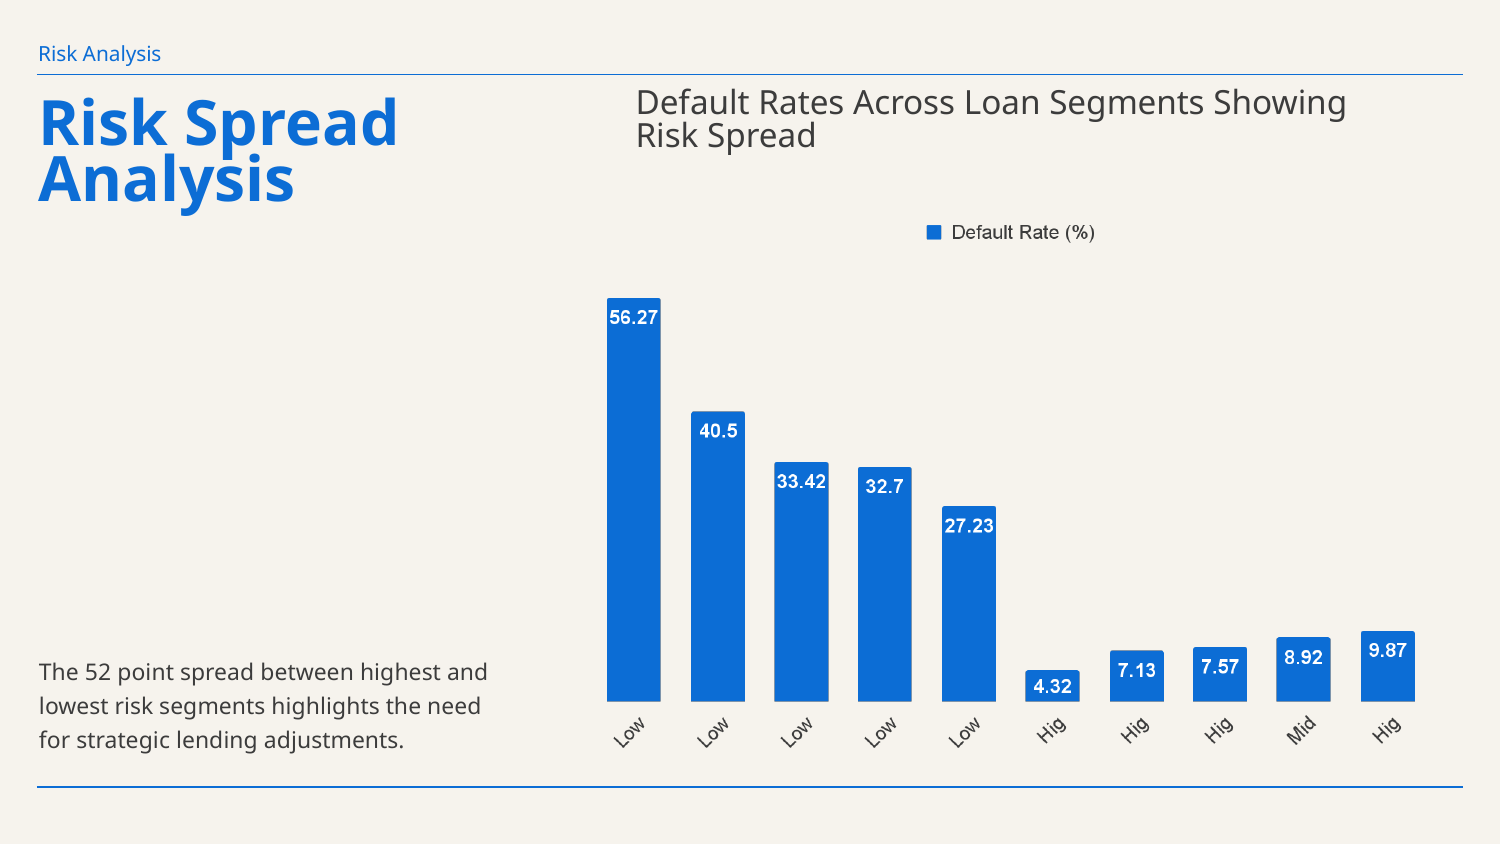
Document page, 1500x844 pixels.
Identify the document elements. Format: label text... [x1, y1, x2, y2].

picture [576, 192, 1444, 757]
text_box Risk Analysis [38, 25, 732, 66]
subtitle Default Rates Across Loan Segments Showing Risk Spread [620, 81, 1401, 170]
text_box Risk Spread Analysis [38, 85, 543, 451]
list The 52 point spread between highest and lowest risk segments highlights the need for strategic lending adjustments. [38, 451, 525, 769]
